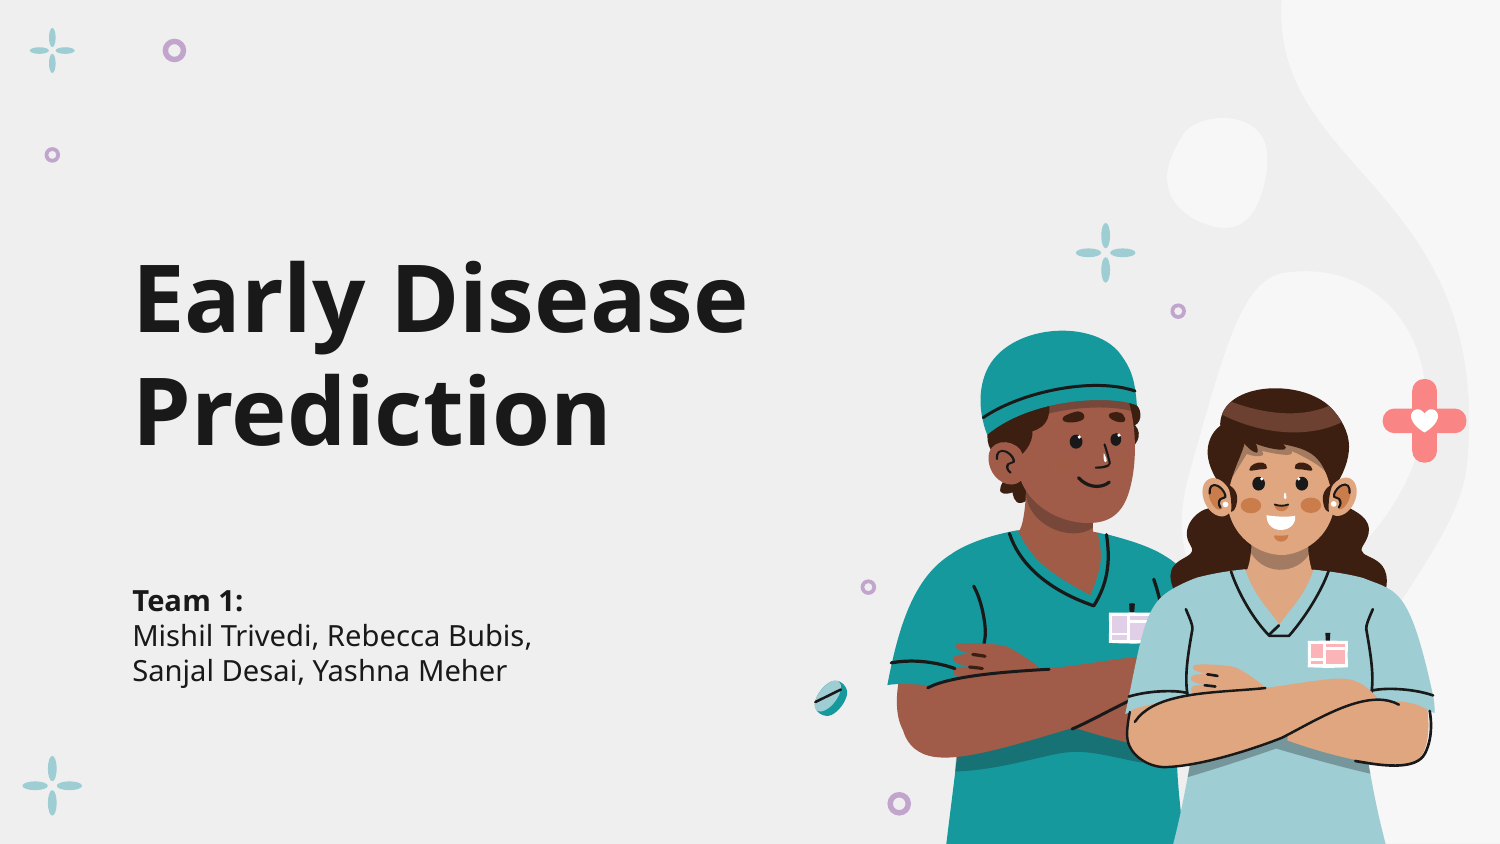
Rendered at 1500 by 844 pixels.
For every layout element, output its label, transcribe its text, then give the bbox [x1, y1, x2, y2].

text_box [803, 110, 1500, 844]
subtitle Team 1: Mishil Trivedi, Rebecca Bubis, Sanjal Desai, Yashna Meher [117, 567, 589, 635]
title Early Disease Prediction [117, 208, 798, 480]
